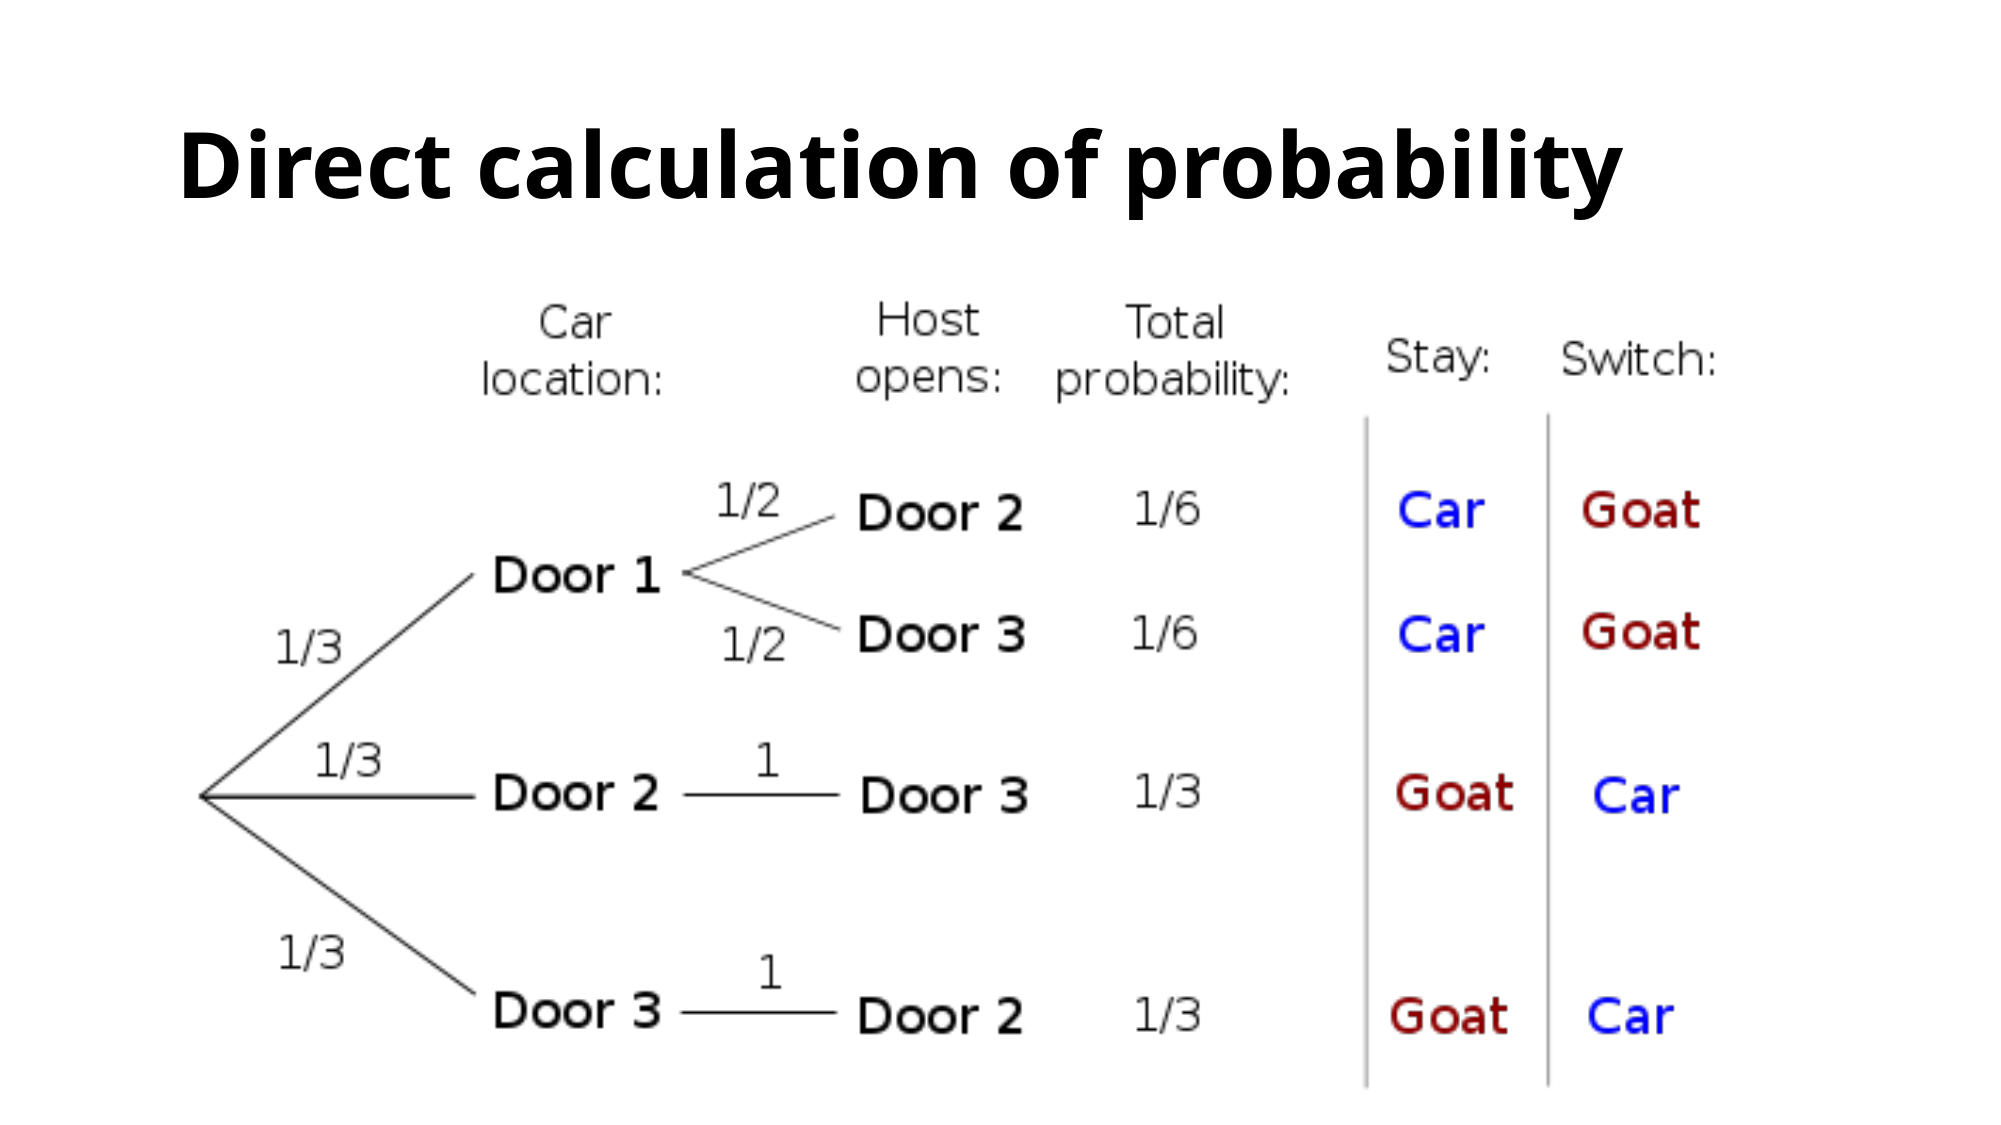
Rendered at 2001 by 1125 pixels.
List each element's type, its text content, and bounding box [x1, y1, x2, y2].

picture [183, 277, 1751, 1111]
title Direct calculation of probability [137, 59, 1863, 278]
